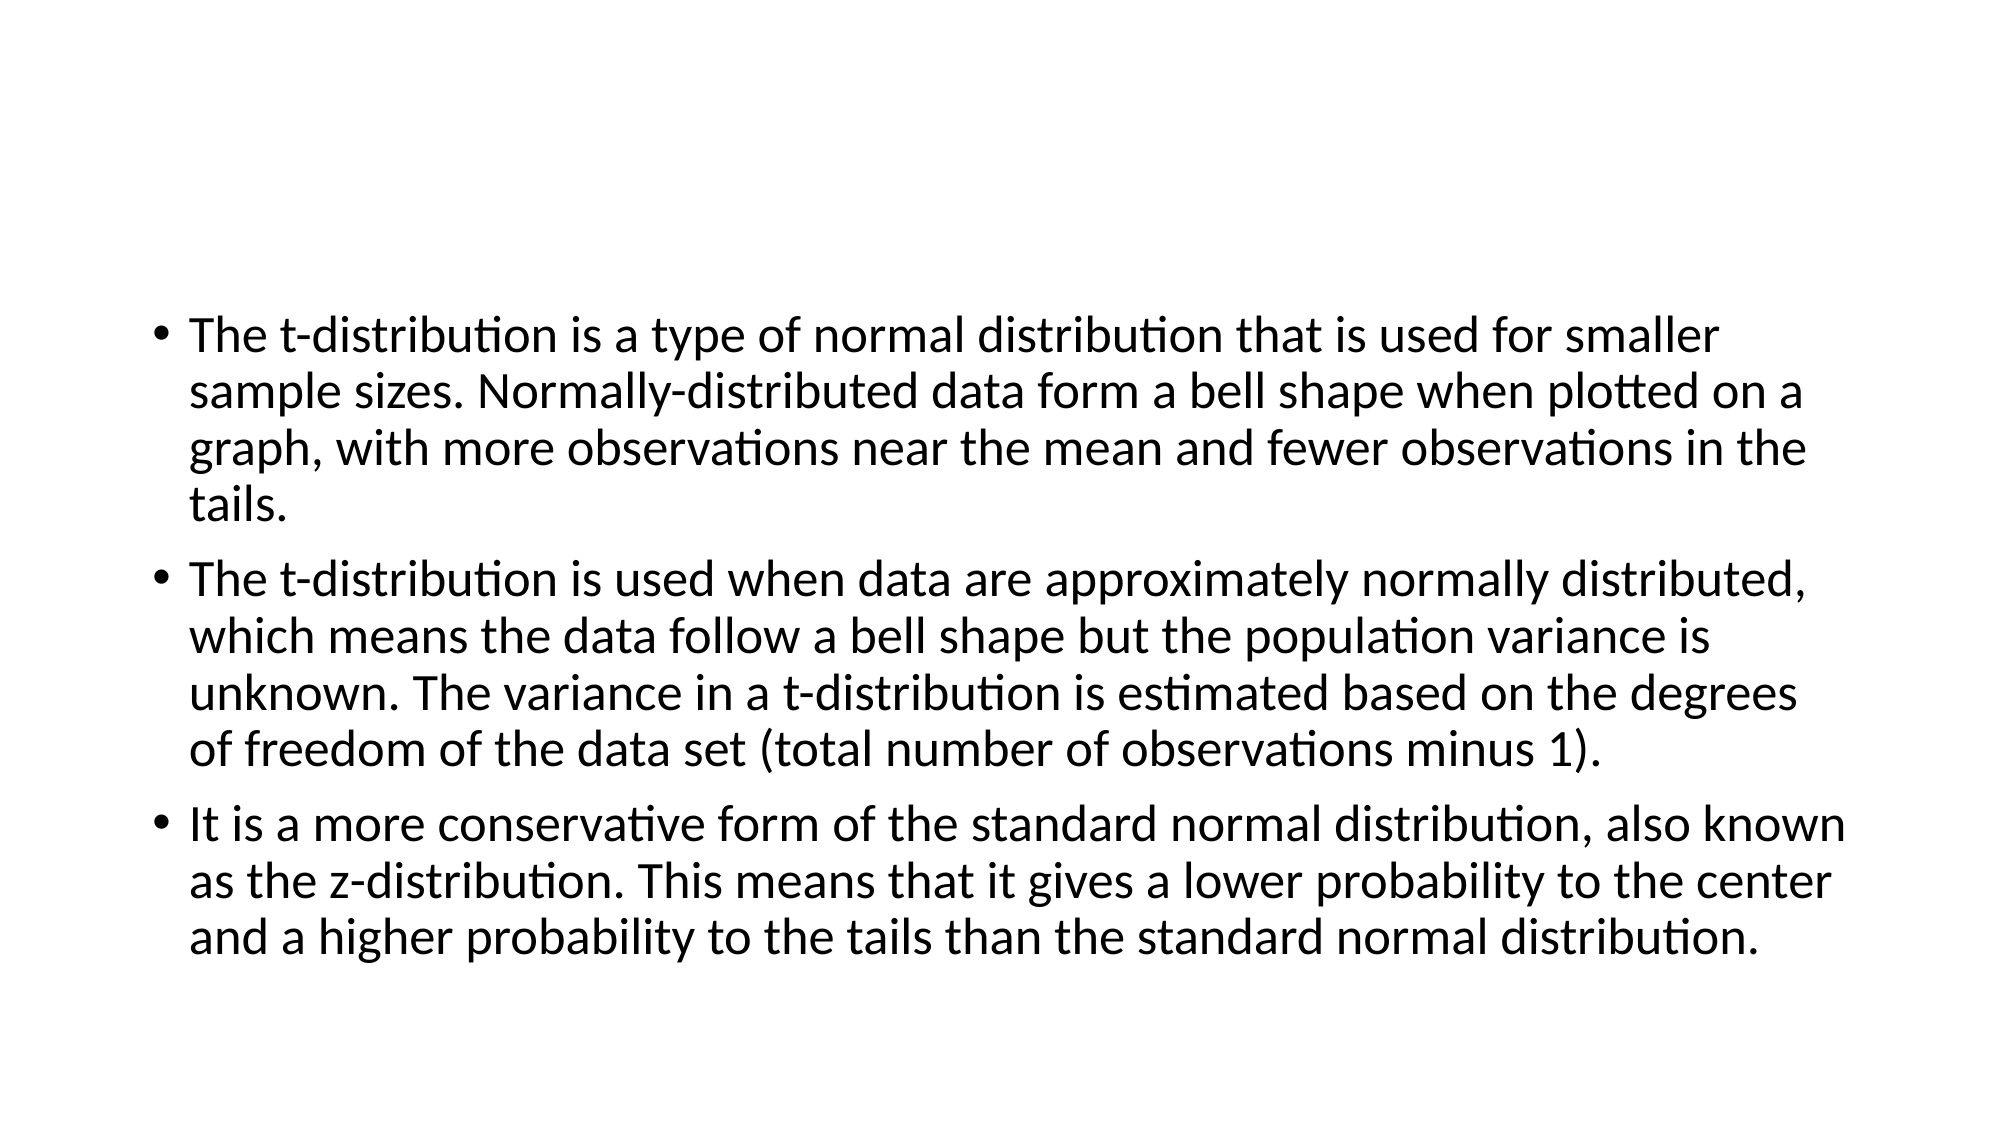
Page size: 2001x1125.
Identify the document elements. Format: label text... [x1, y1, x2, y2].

list The t-distribution is a type of normal distribution that is used for smaller sample sizes. Normally-distributed data form a bell shape when plotted on a graph, with more observations near the mean and fewer observations in the tails. The t-distribution is used when data are approximately normally distributed, which means the data follow a bell shape but the population variance is unknown. The variance in a t-distribution is estimated based on the degrees of freedom of the data set (total number of observations minus 1). It is a more conservative form of the standard normal distribution, also known as the z-distribution. This means that it gives a lower probability to the center and a higher probability to the tails than the standard normal distribution. [137, 299, 1863, 1014]
